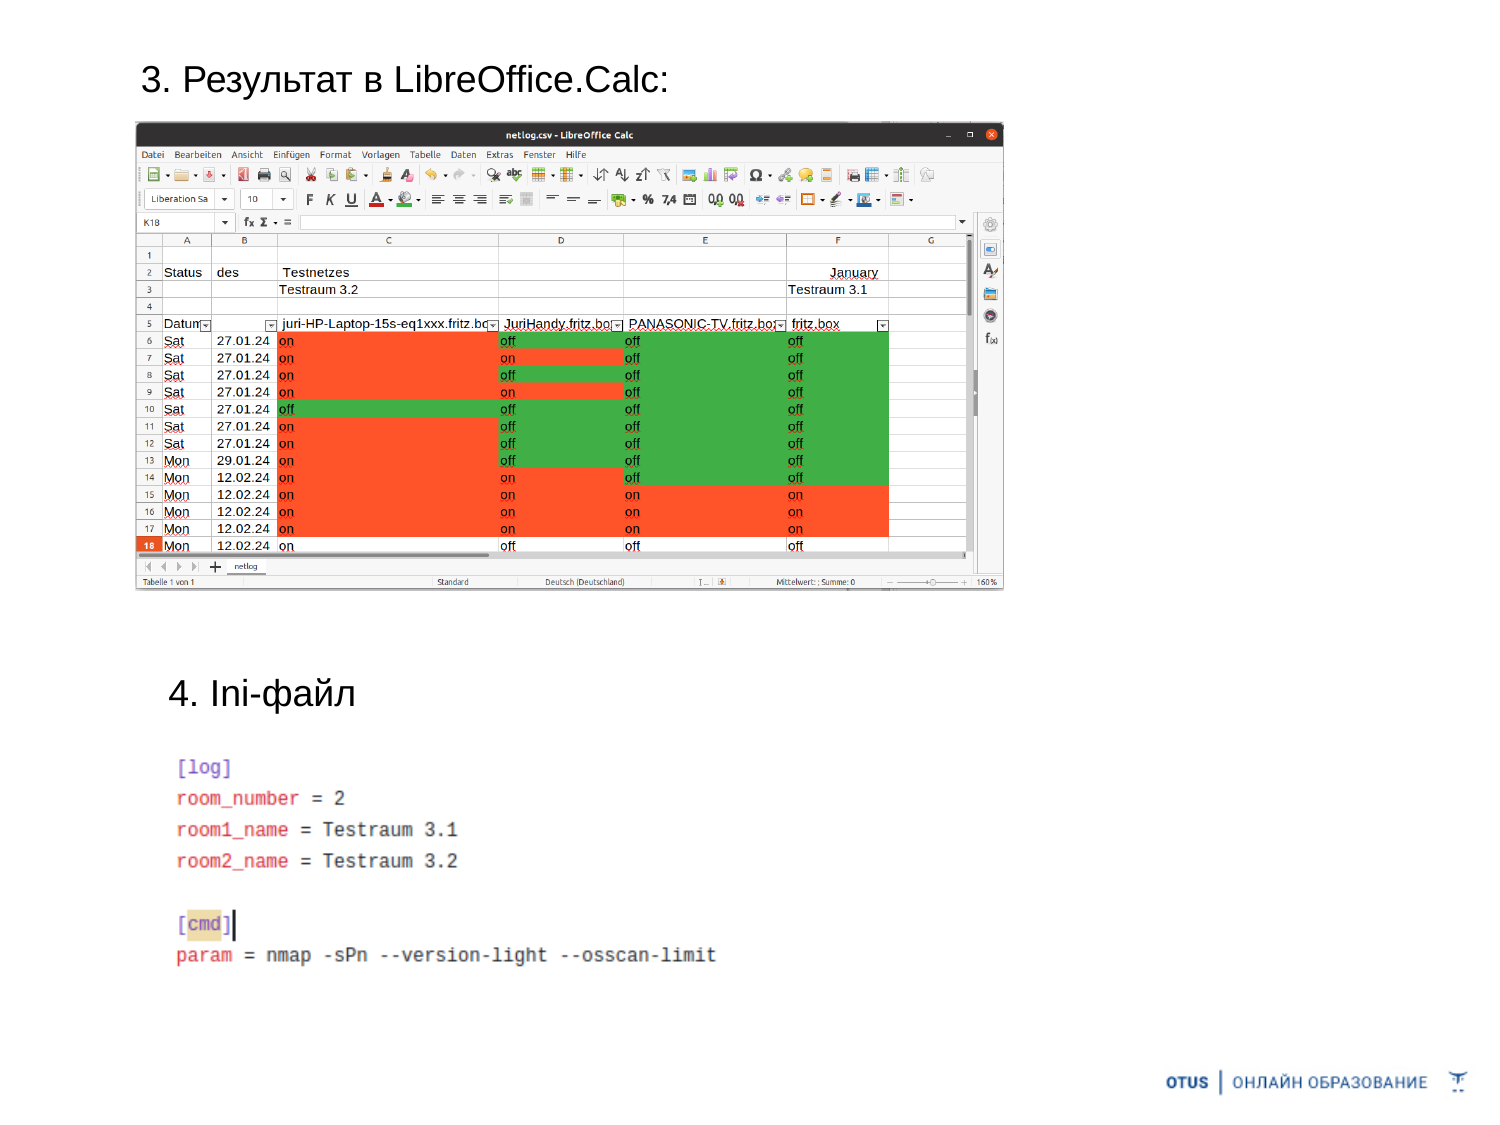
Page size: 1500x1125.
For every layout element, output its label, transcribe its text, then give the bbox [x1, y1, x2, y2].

text_box 4. Ini-файл [153, 661, 555, 733]
picture [0, 0, 1500, 1125]
text_box 3. Результат в LibreOffice.Calc: [126, 47, 685, 104]
